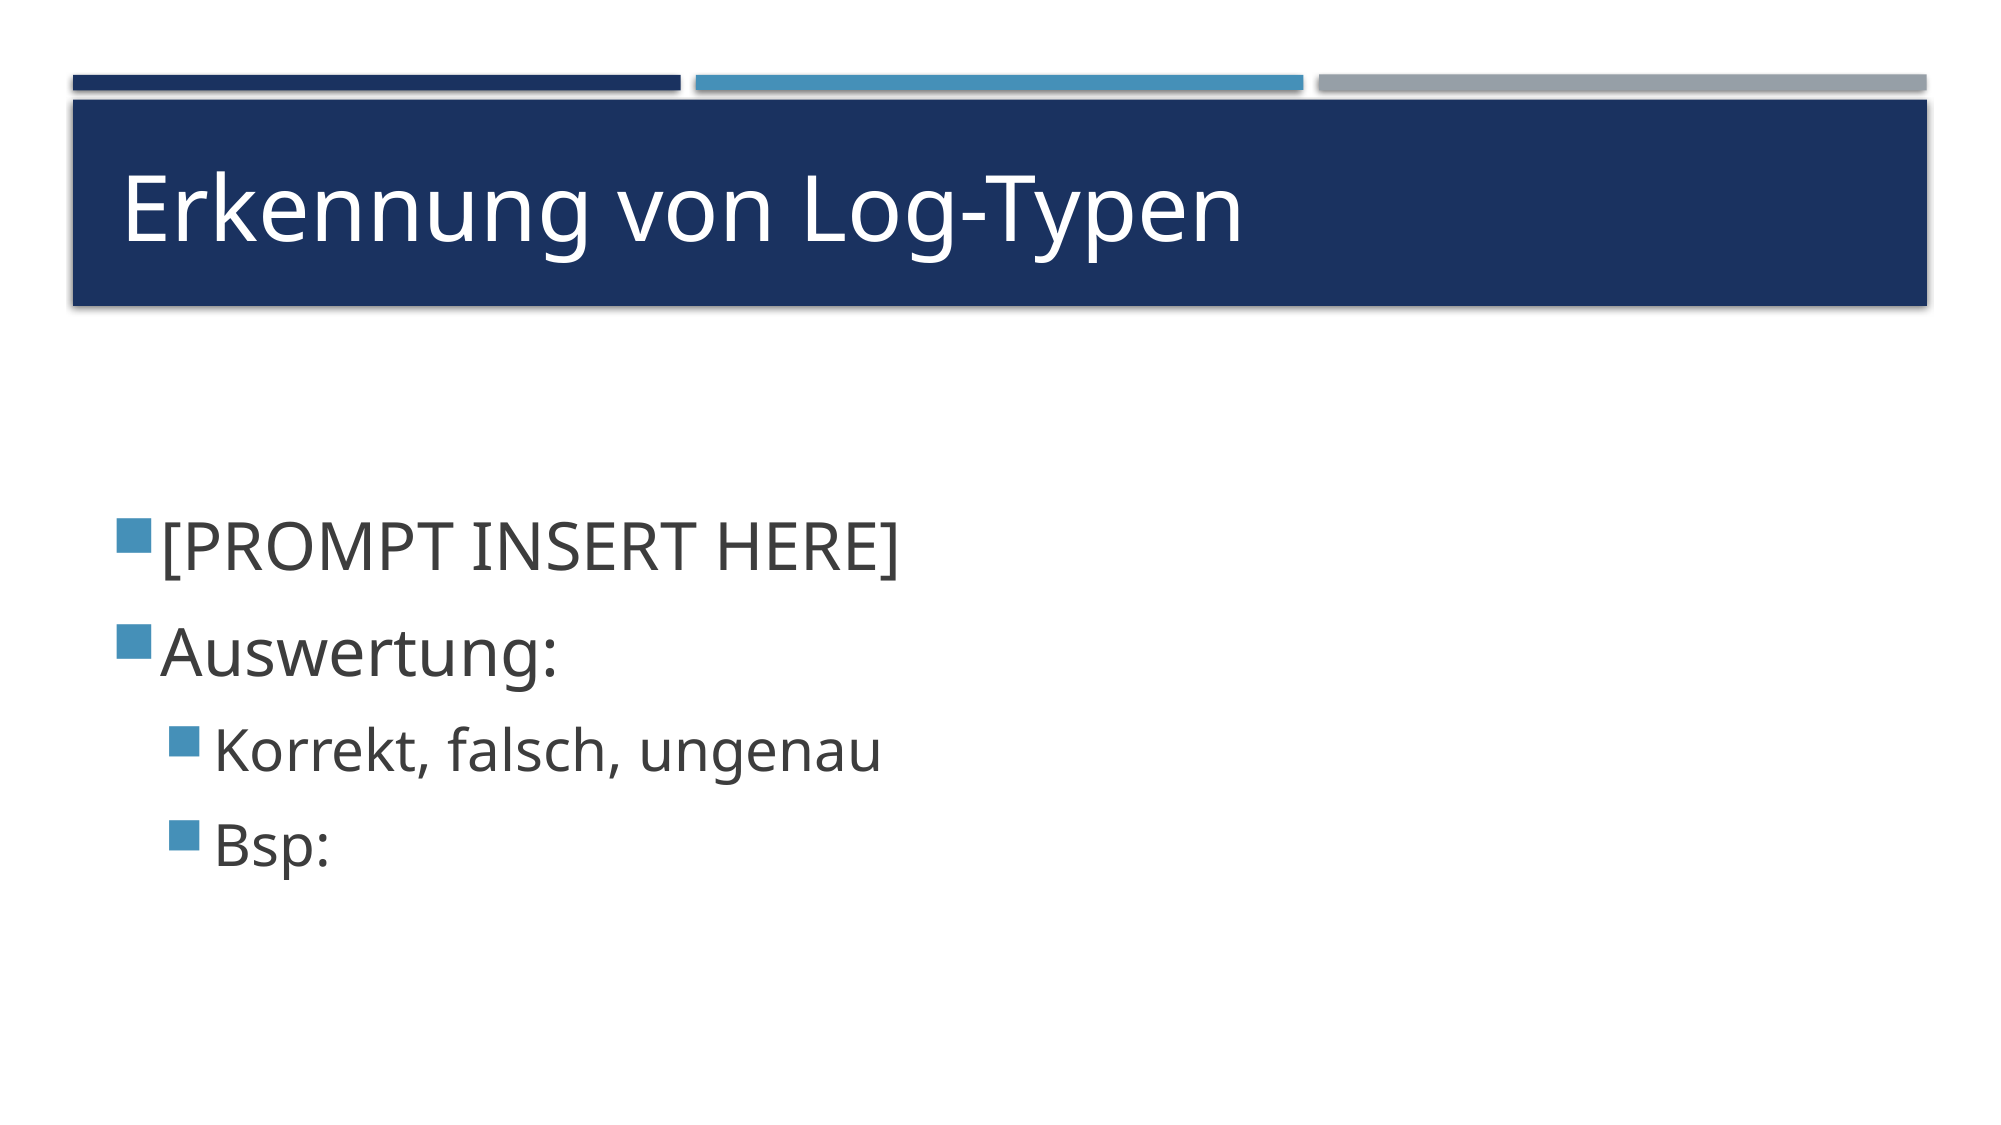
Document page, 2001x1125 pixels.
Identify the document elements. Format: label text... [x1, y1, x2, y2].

list [PROMPT INSERT HERE] Auswertung: Korrekt, falsch, ungenau Bsp: [95, 340, 1905, 1041]
text_box Erkennung von Log-Typen [105, 107, 1744, 268]
